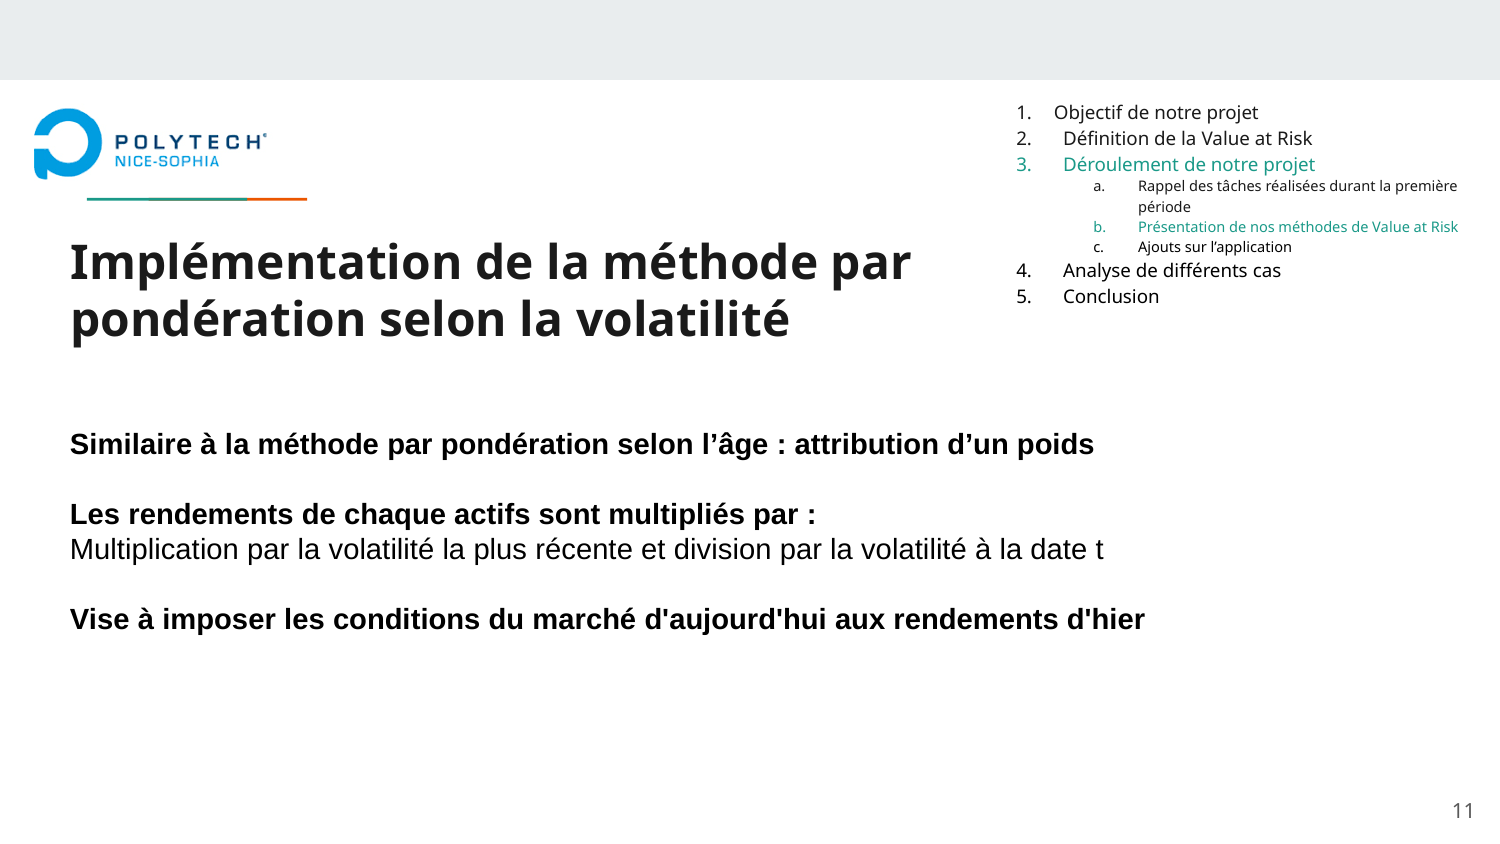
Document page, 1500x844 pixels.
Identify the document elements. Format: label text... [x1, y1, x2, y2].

text_box Objectif de notre projet Définition de la Value at Risk Déroulement de notre projet Rappel des tâches réalisées durant la première période Présentation de nos méthodes de Value at Risk Ajouts sur l’application Analyse de différents cas Conclusion [973, 82, 1500, 322]
slide_number 11 [1400, 779, 1491, 844]
picture [12, 92, 283, 189]
title Implémentation de la méthode par pondération selon la volatilité [55, 216, 930, 390]
